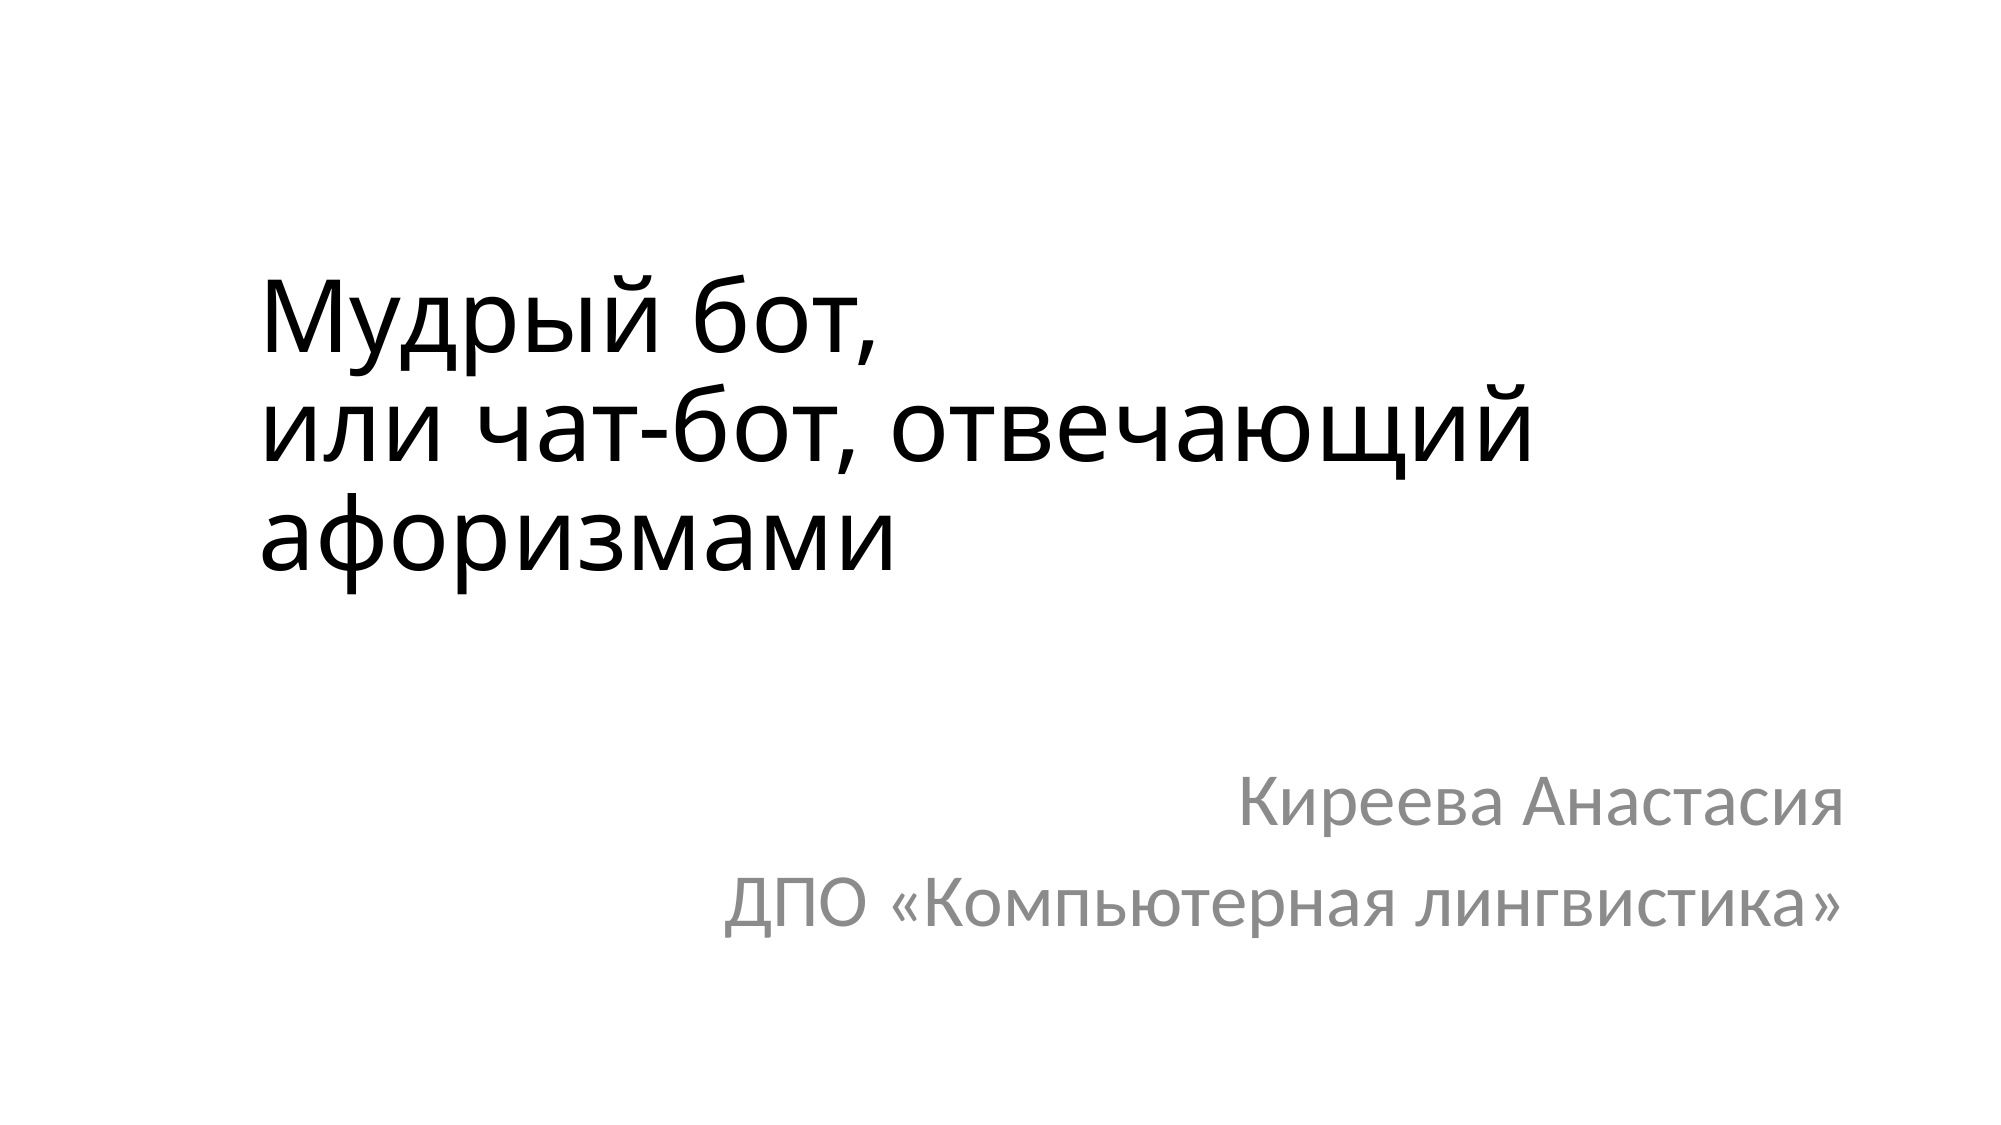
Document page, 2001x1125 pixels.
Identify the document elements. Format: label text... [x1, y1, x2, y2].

title Мудрый бот, или чат-бот, отвечающий афоризмами [243, 254, 1862, 600]
list Киреева Анастасия ДПО «Компьютерная лингвистика» [136, 752, 1862, 999]
